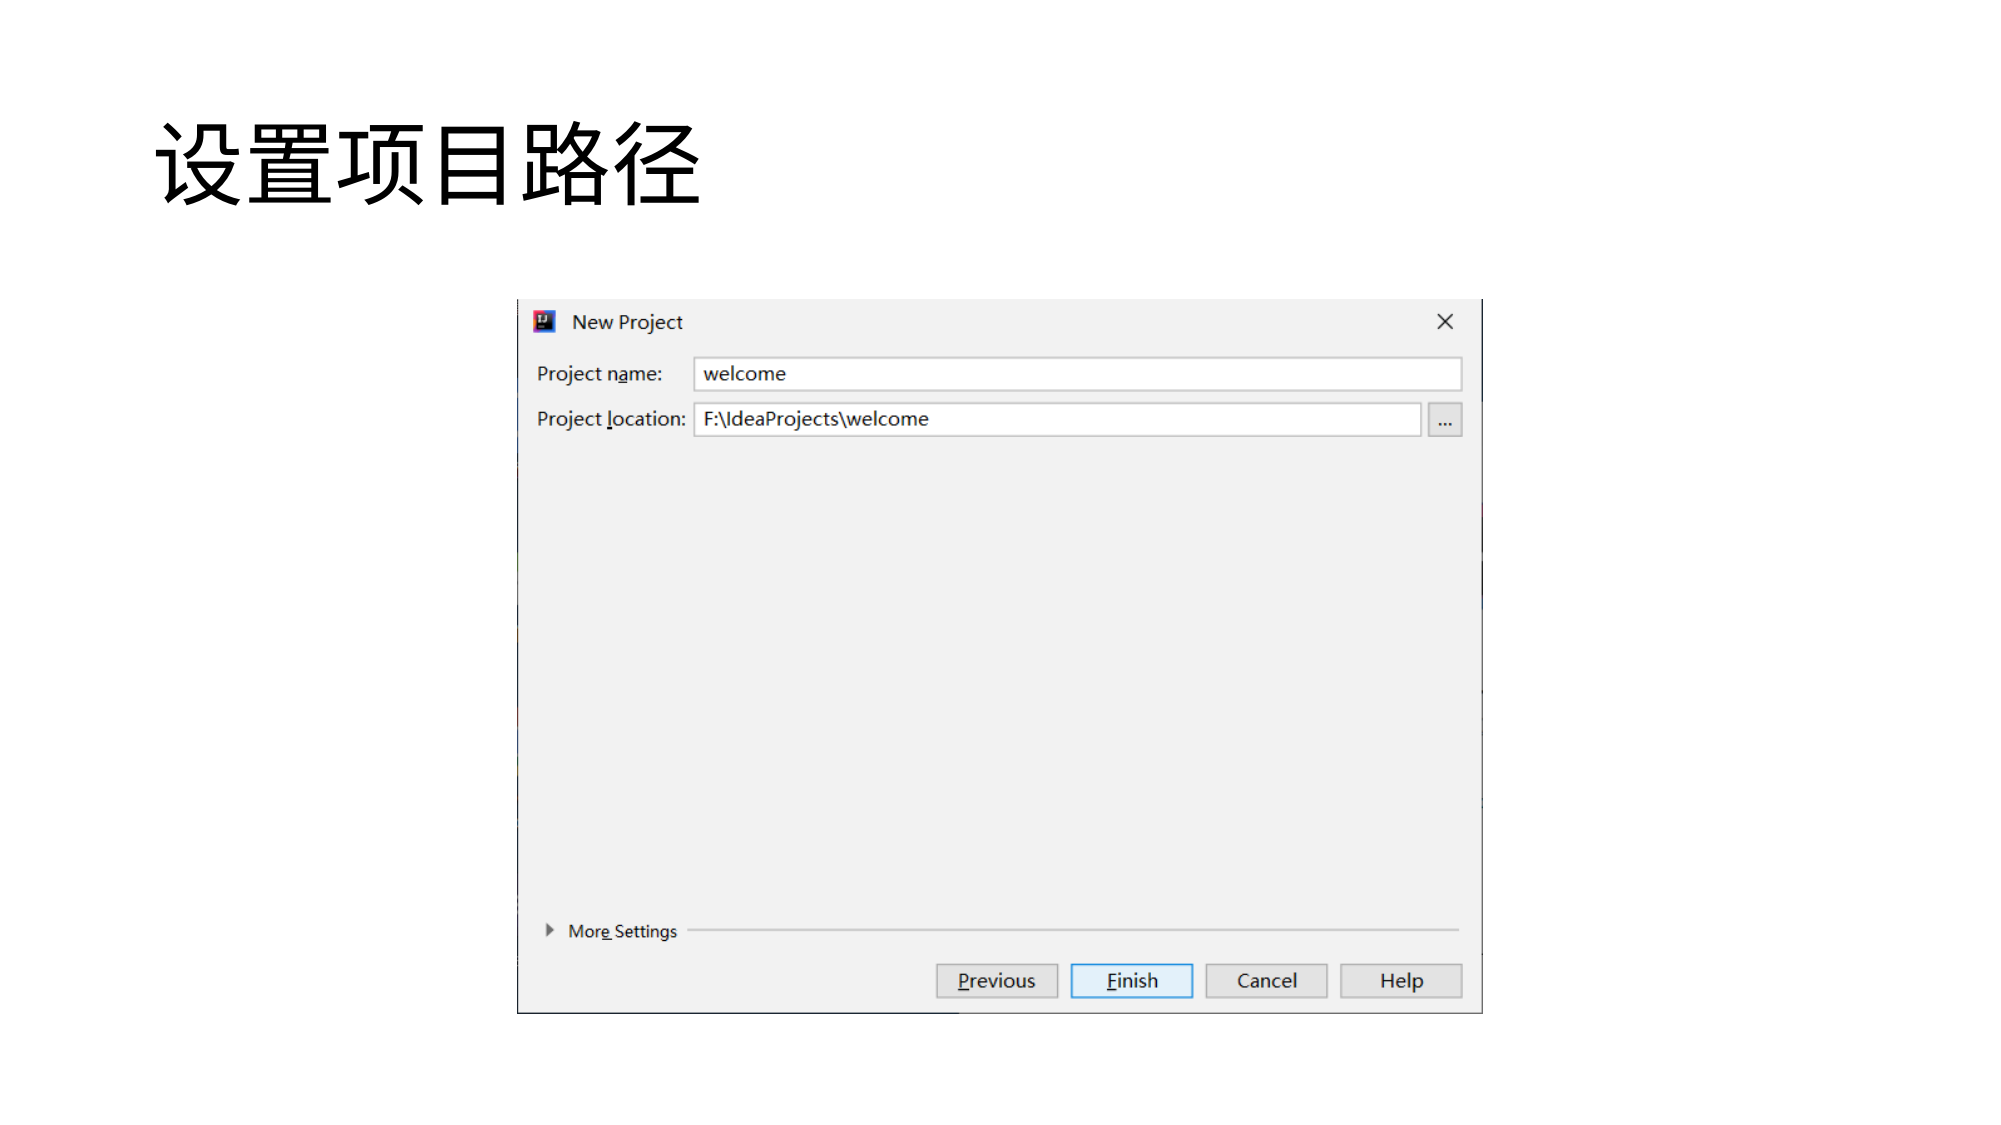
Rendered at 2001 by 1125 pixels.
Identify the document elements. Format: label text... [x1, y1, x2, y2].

title 设置项目路径 [137, 59, 1863, 278]
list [517, 299, 1483, 1014]
